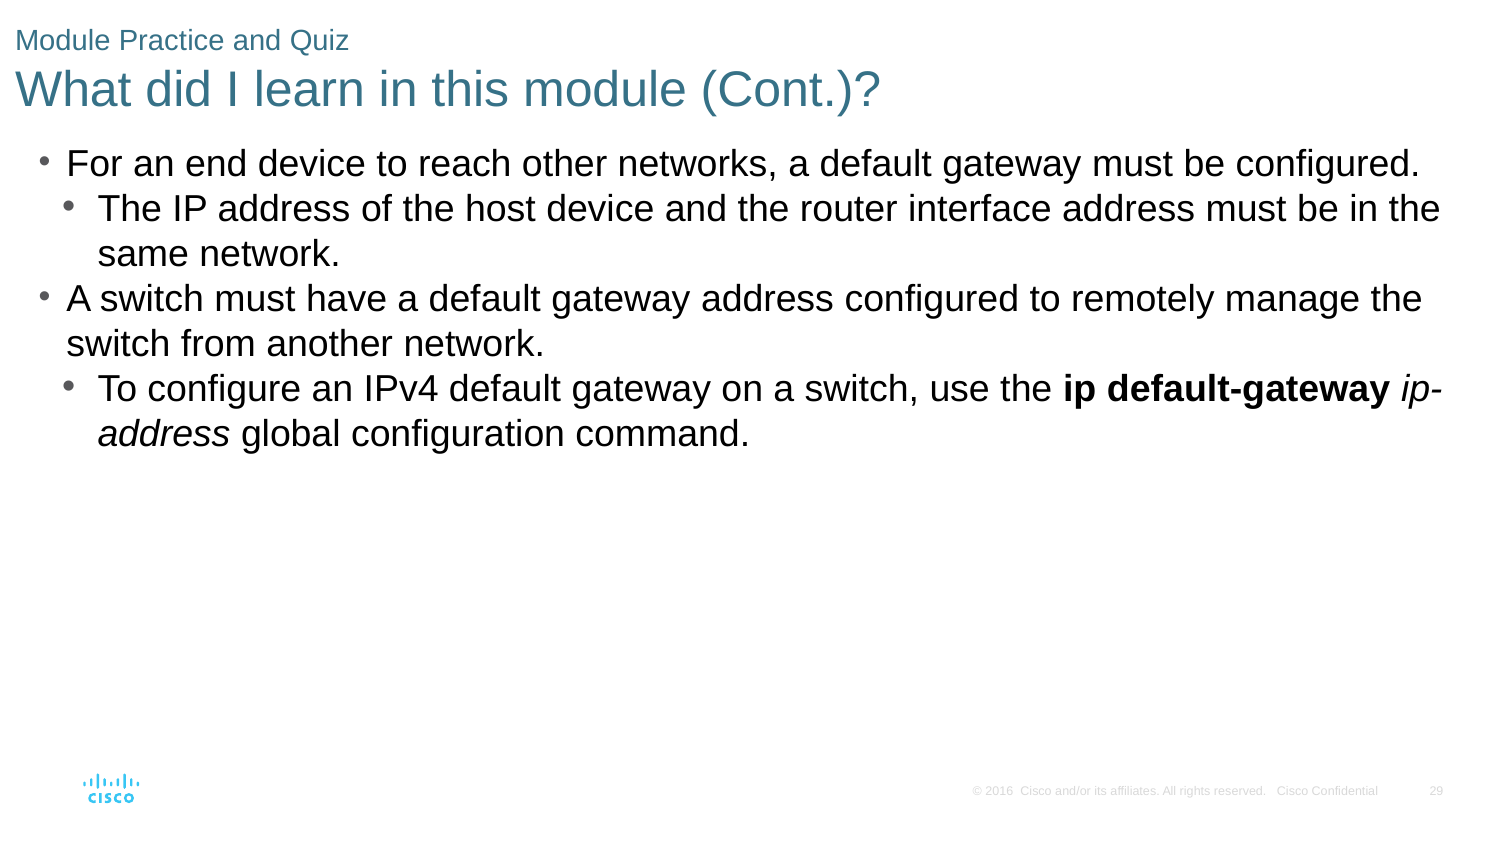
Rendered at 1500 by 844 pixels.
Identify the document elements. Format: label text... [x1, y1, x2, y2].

list For an end device to reach other networks, a default gateway must be configured. The IP address of the host device and the router interface address must be in the same network. A switch must have a default gateway address configured to remotely manage the switch from another network. To configure an IPv4 default gateway on a switch, use the ip default-gateway ip-address global configuration command. [23, 131, 1476, 813]
title Module Practice and Quiz What did I learn in this module (Cont.)? [0, 6, 1500, 131]
